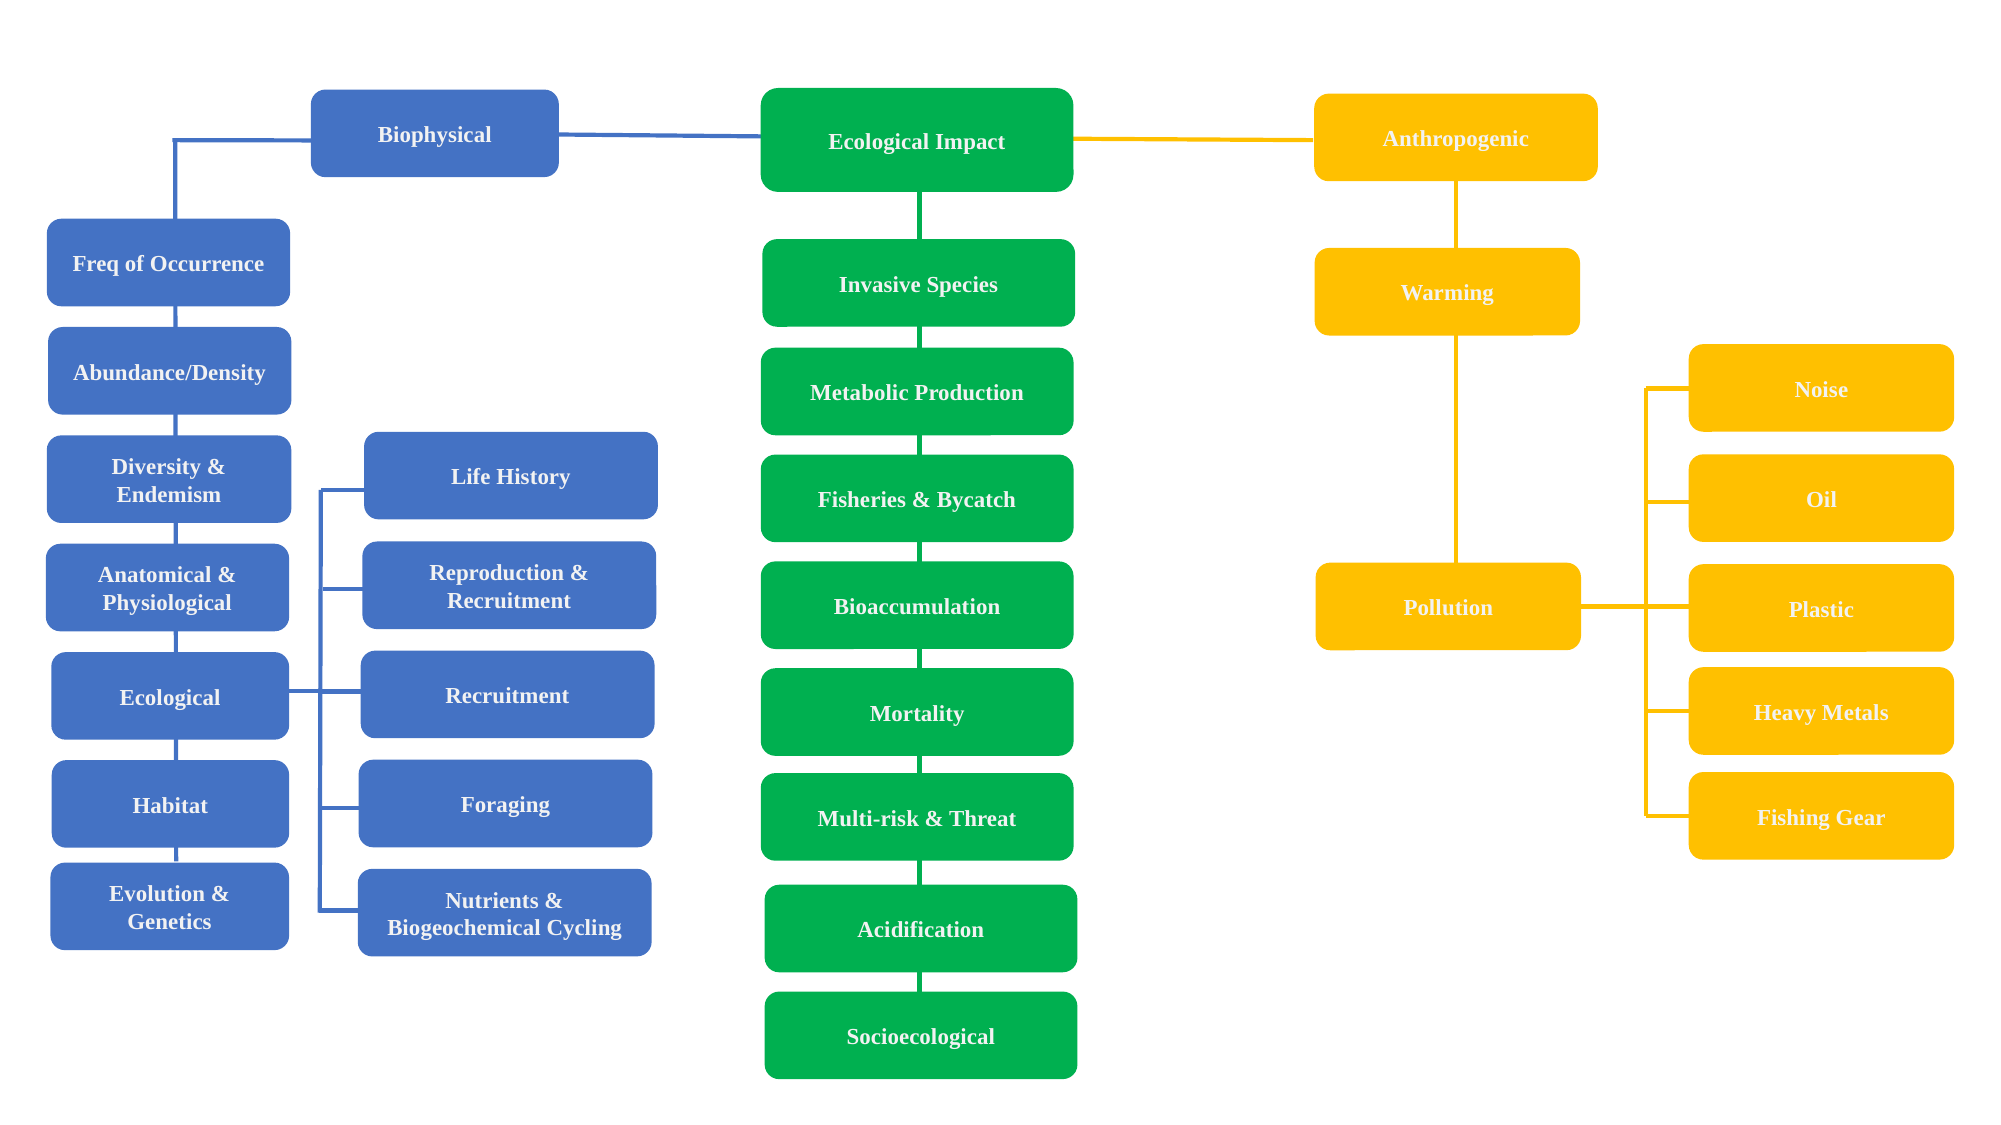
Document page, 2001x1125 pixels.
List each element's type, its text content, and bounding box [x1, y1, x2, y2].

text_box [45, 89, 1955, 1036]
text_box Socioecological [763, 1036, 1079, 1081]
